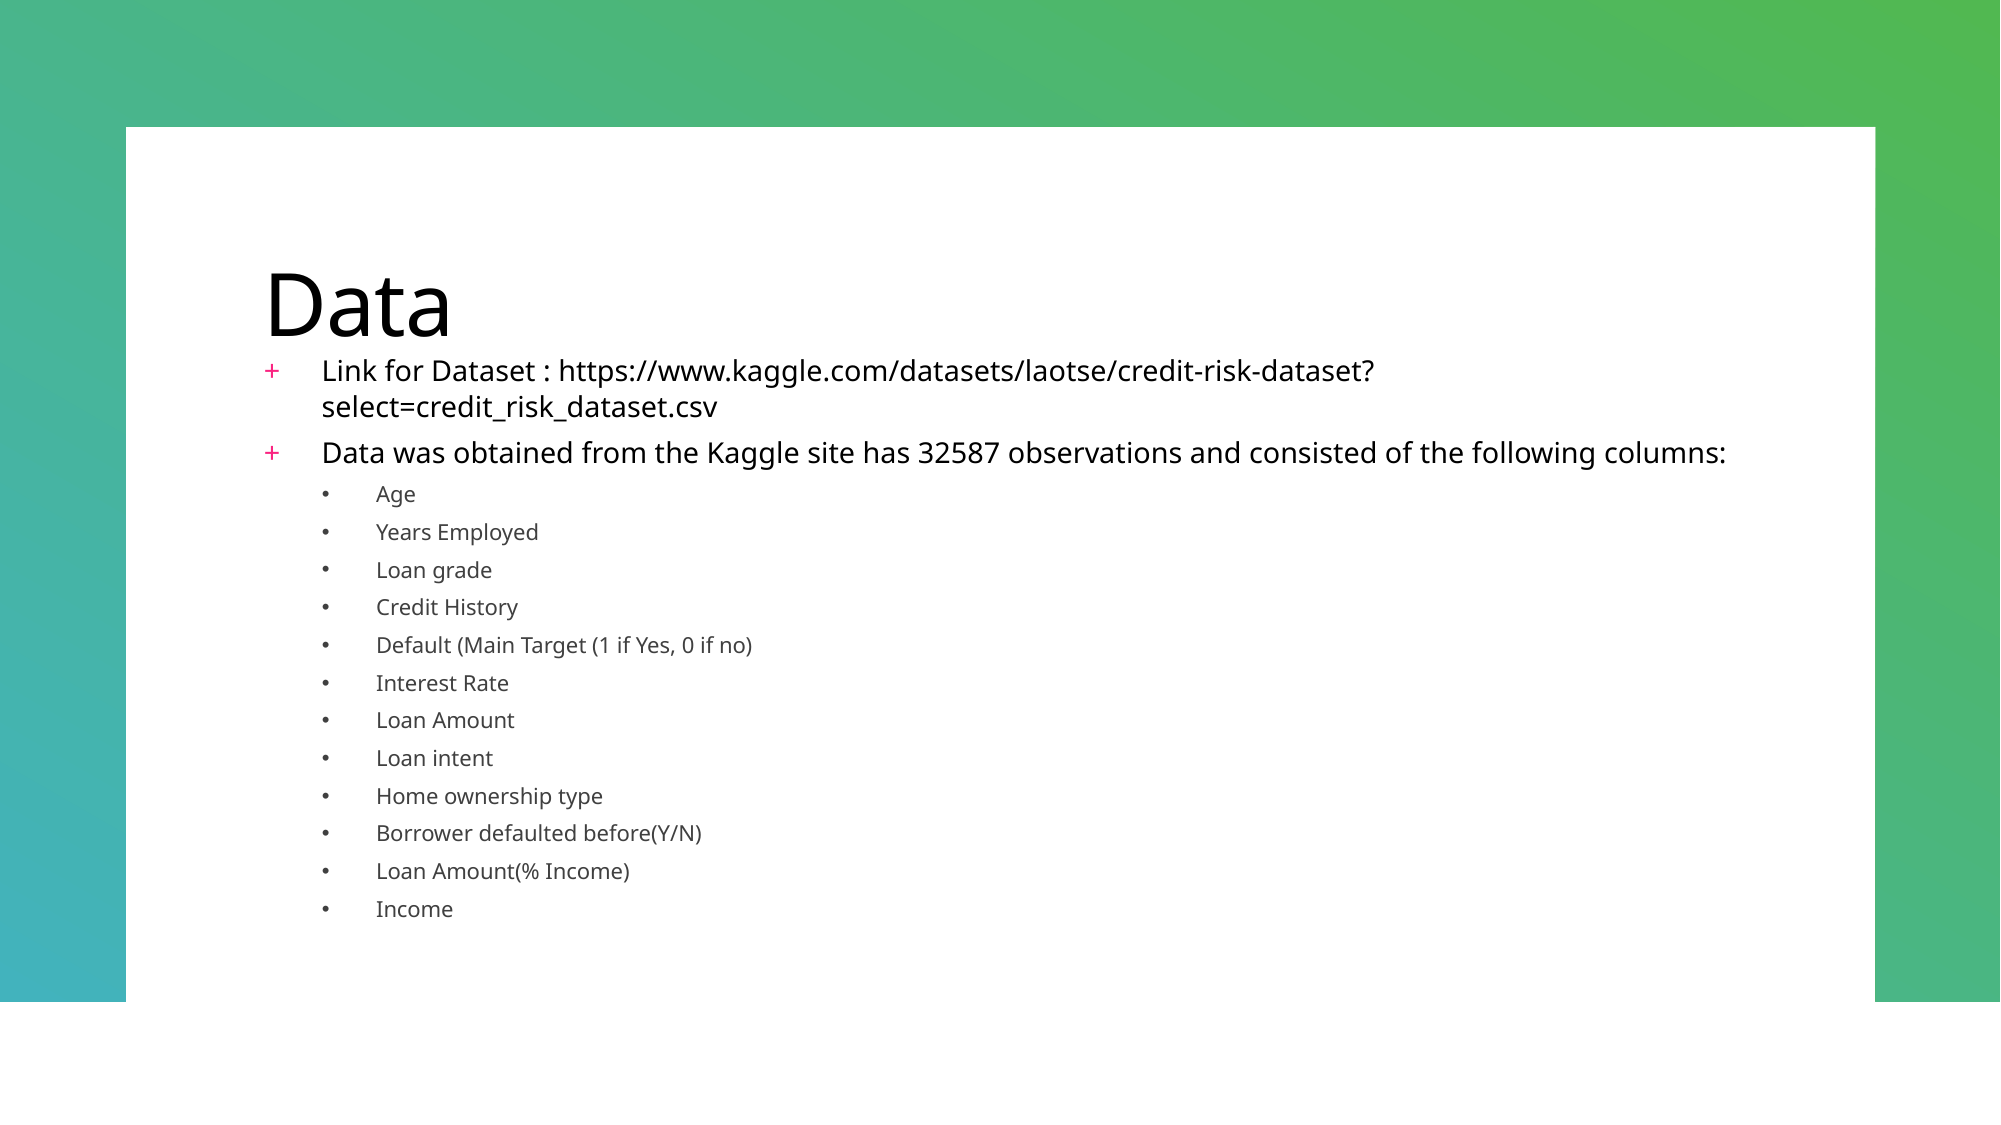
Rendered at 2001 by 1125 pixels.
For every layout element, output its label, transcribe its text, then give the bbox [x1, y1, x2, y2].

title Data [248, 248, 1611, 343]
list Link for Dataset : https://www.kaggle.com/datasets/laotse/credit-risk-dataset?select=credit_risk_dataset.csv Data was obtained from the Kaggle site has 32587 observations and consisted of the following columns: Age Years Employed Loan grade Credit History Default (Main Target (1 if Yes, 0 if no) Interest Rate Loan Amount Loan intent Home ownership type Borrower defaulted before(Y/N) Loan Amount(% Income) Income [248, 343, 1749, 1001]
